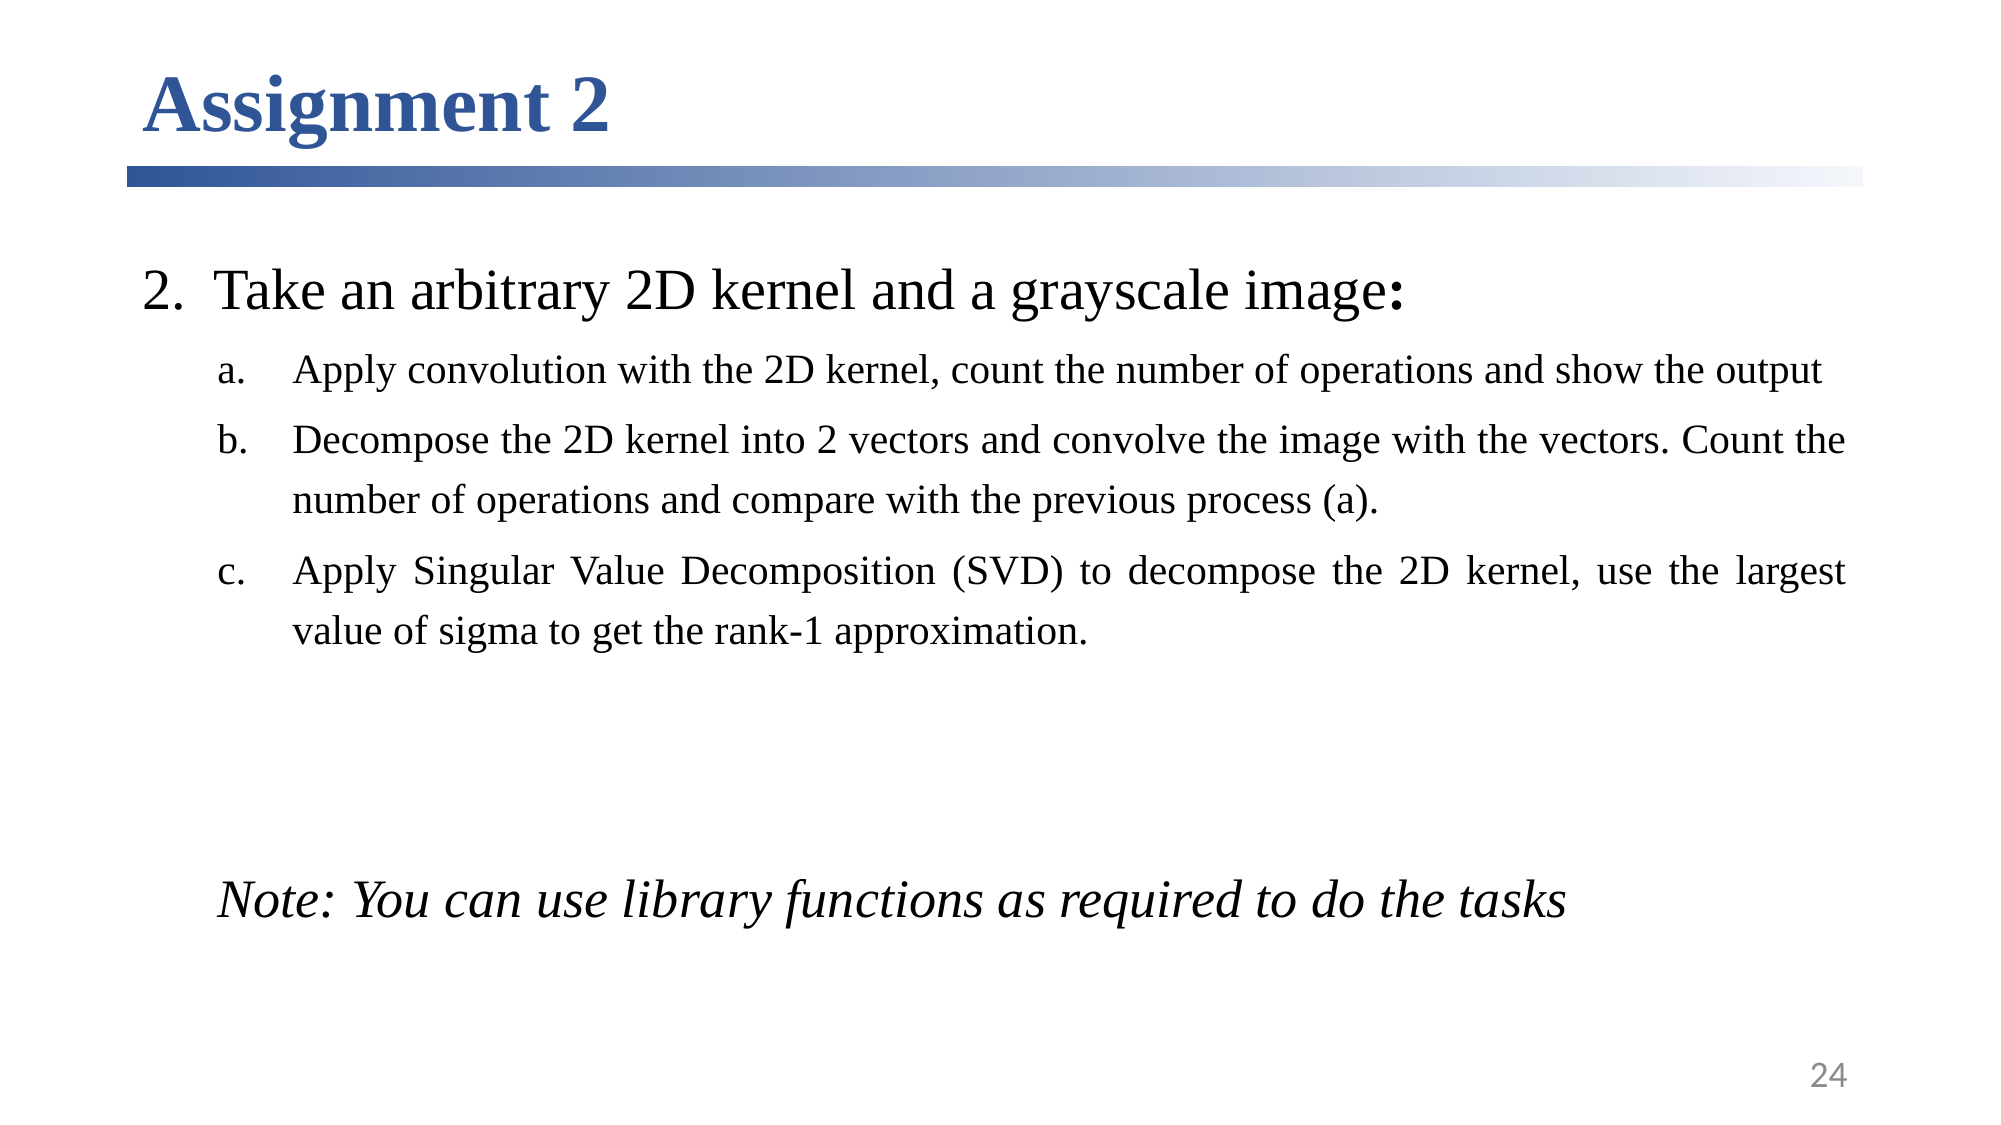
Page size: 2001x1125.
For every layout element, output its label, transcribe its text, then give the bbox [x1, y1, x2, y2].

list 2. Take an arbitrary 2D kernel and a grayscale image: Apply convolution with the 2D kernel, count the number of operations and show the output Decompose the 2D kernel into 2 vectors and convolve the image with the vectors. Count the number of operations and compare with the previous process (a). Apply Singular Value Decomposition (SVD) to decompose the 2D kernel, use the largest value of sigma to get the rank-1 approximation. Note: You can use library functions as required to do the tasks [127, 229, 1863, 1072]
title Assignment 2 [127, 53, 1853, 158]
slide_number 24 [1412, 1042, 1863, 1103]
